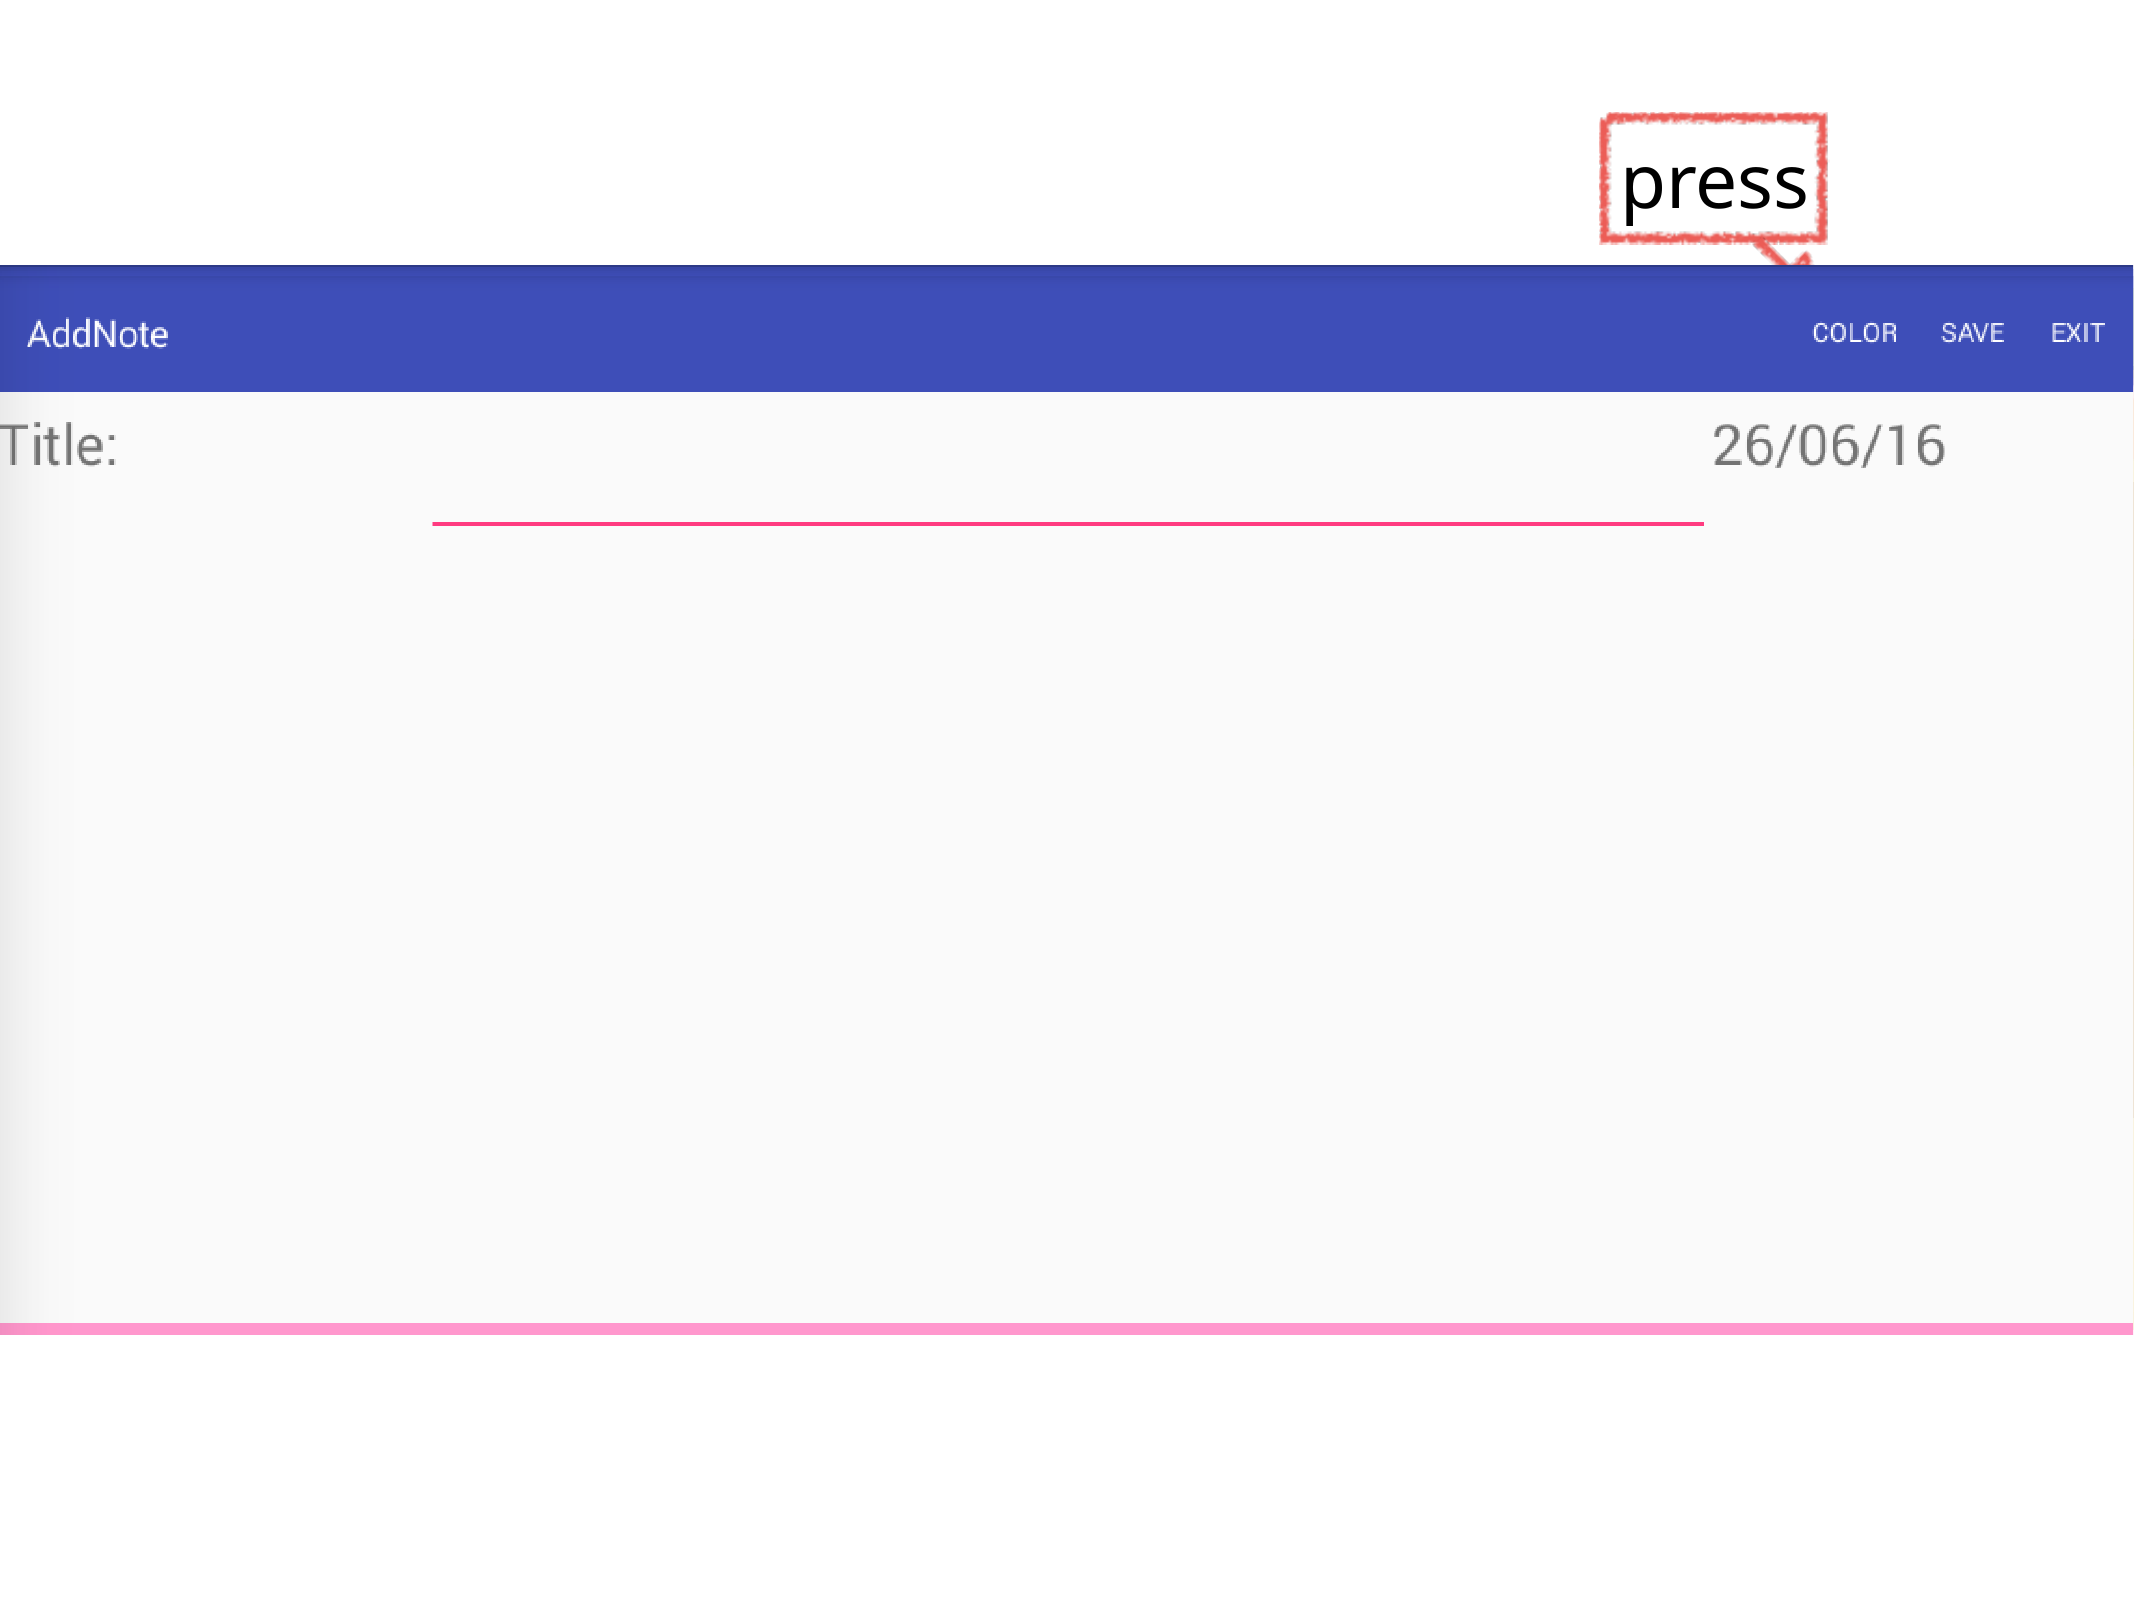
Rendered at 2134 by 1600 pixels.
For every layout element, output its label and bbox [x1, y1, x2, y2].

text_box [1599, 112, 1831, 245]
picture [0, 241, 2134, 1335]
